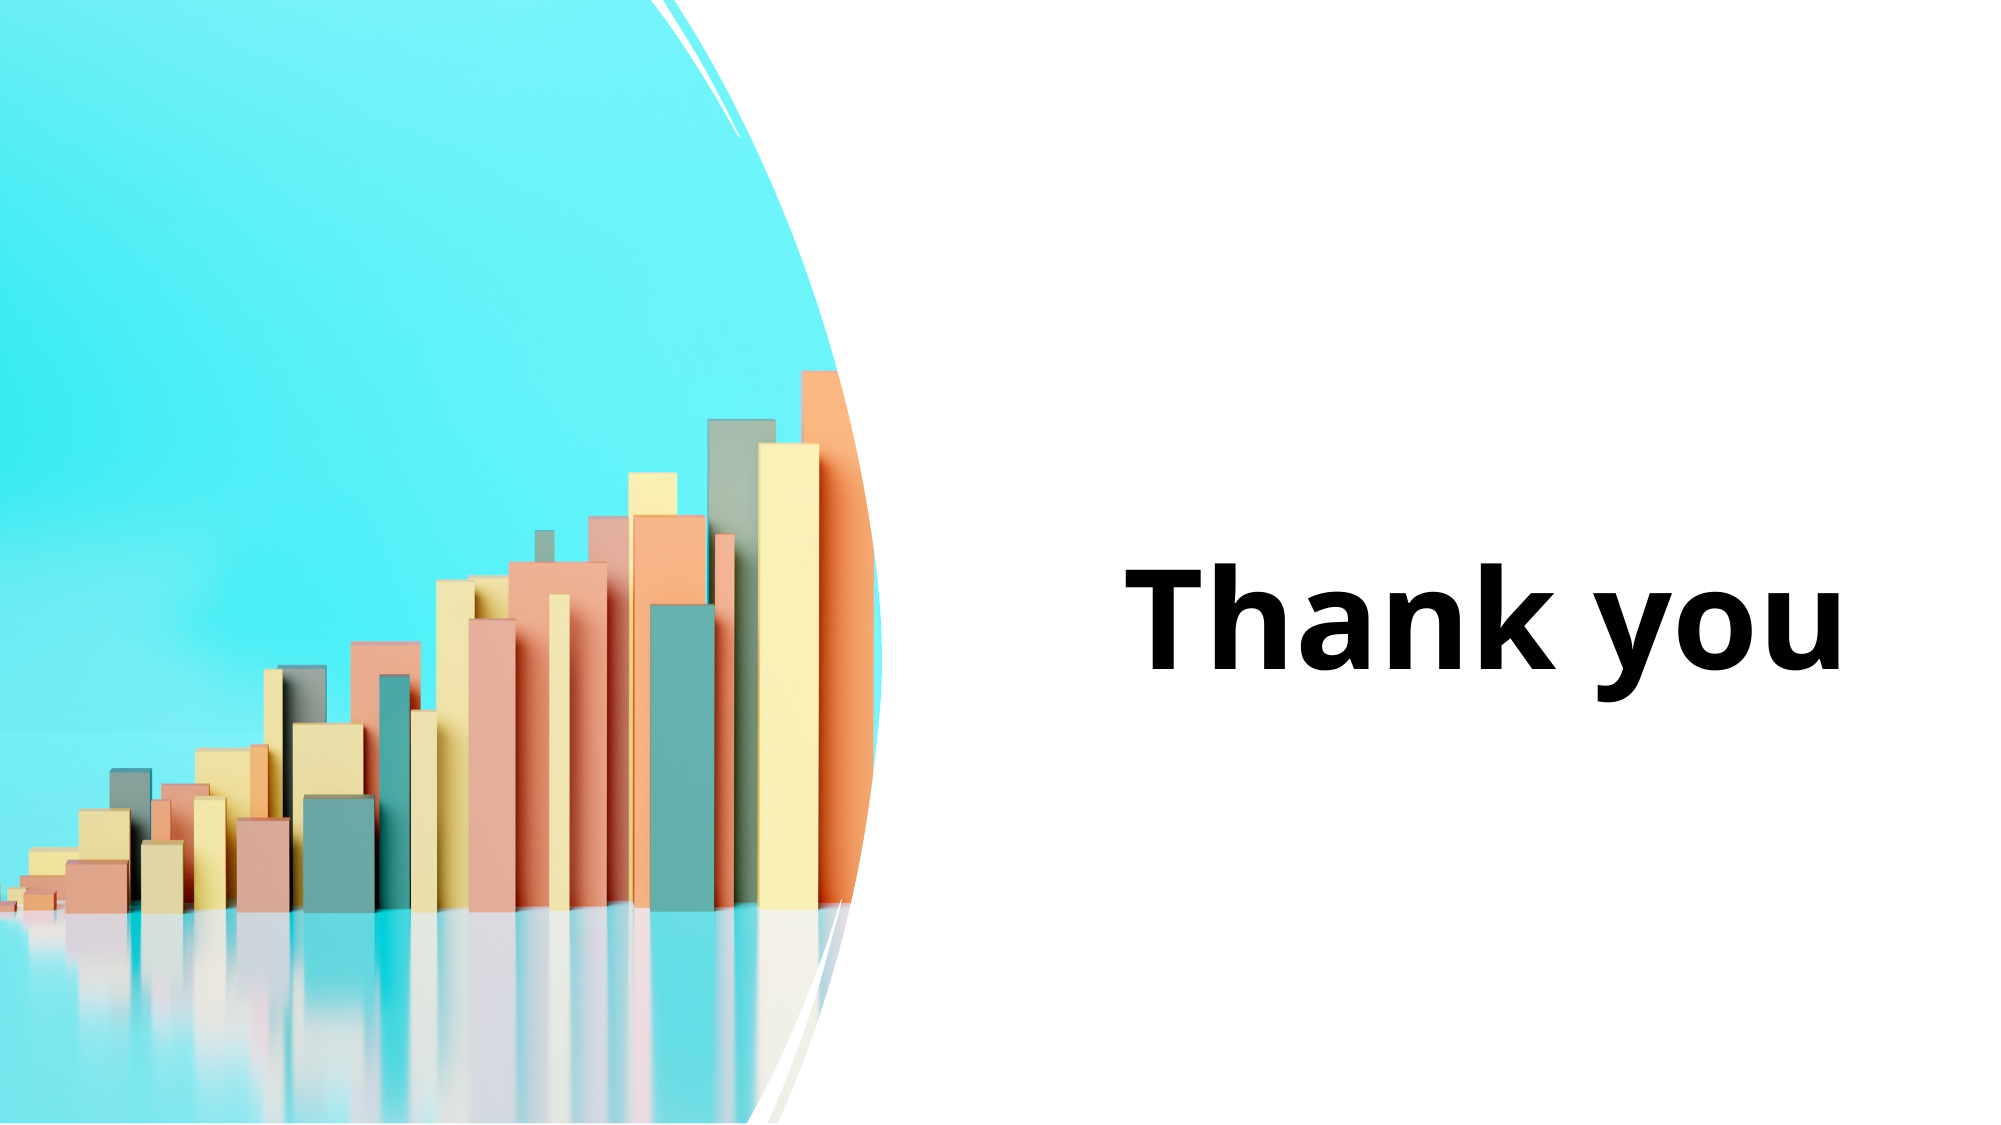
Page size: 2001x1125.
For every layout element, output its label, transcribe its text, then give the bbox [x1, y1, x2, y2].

title Thank you [1109, 420, 1895, 705]
picture [0, 0, 882, 1124]
